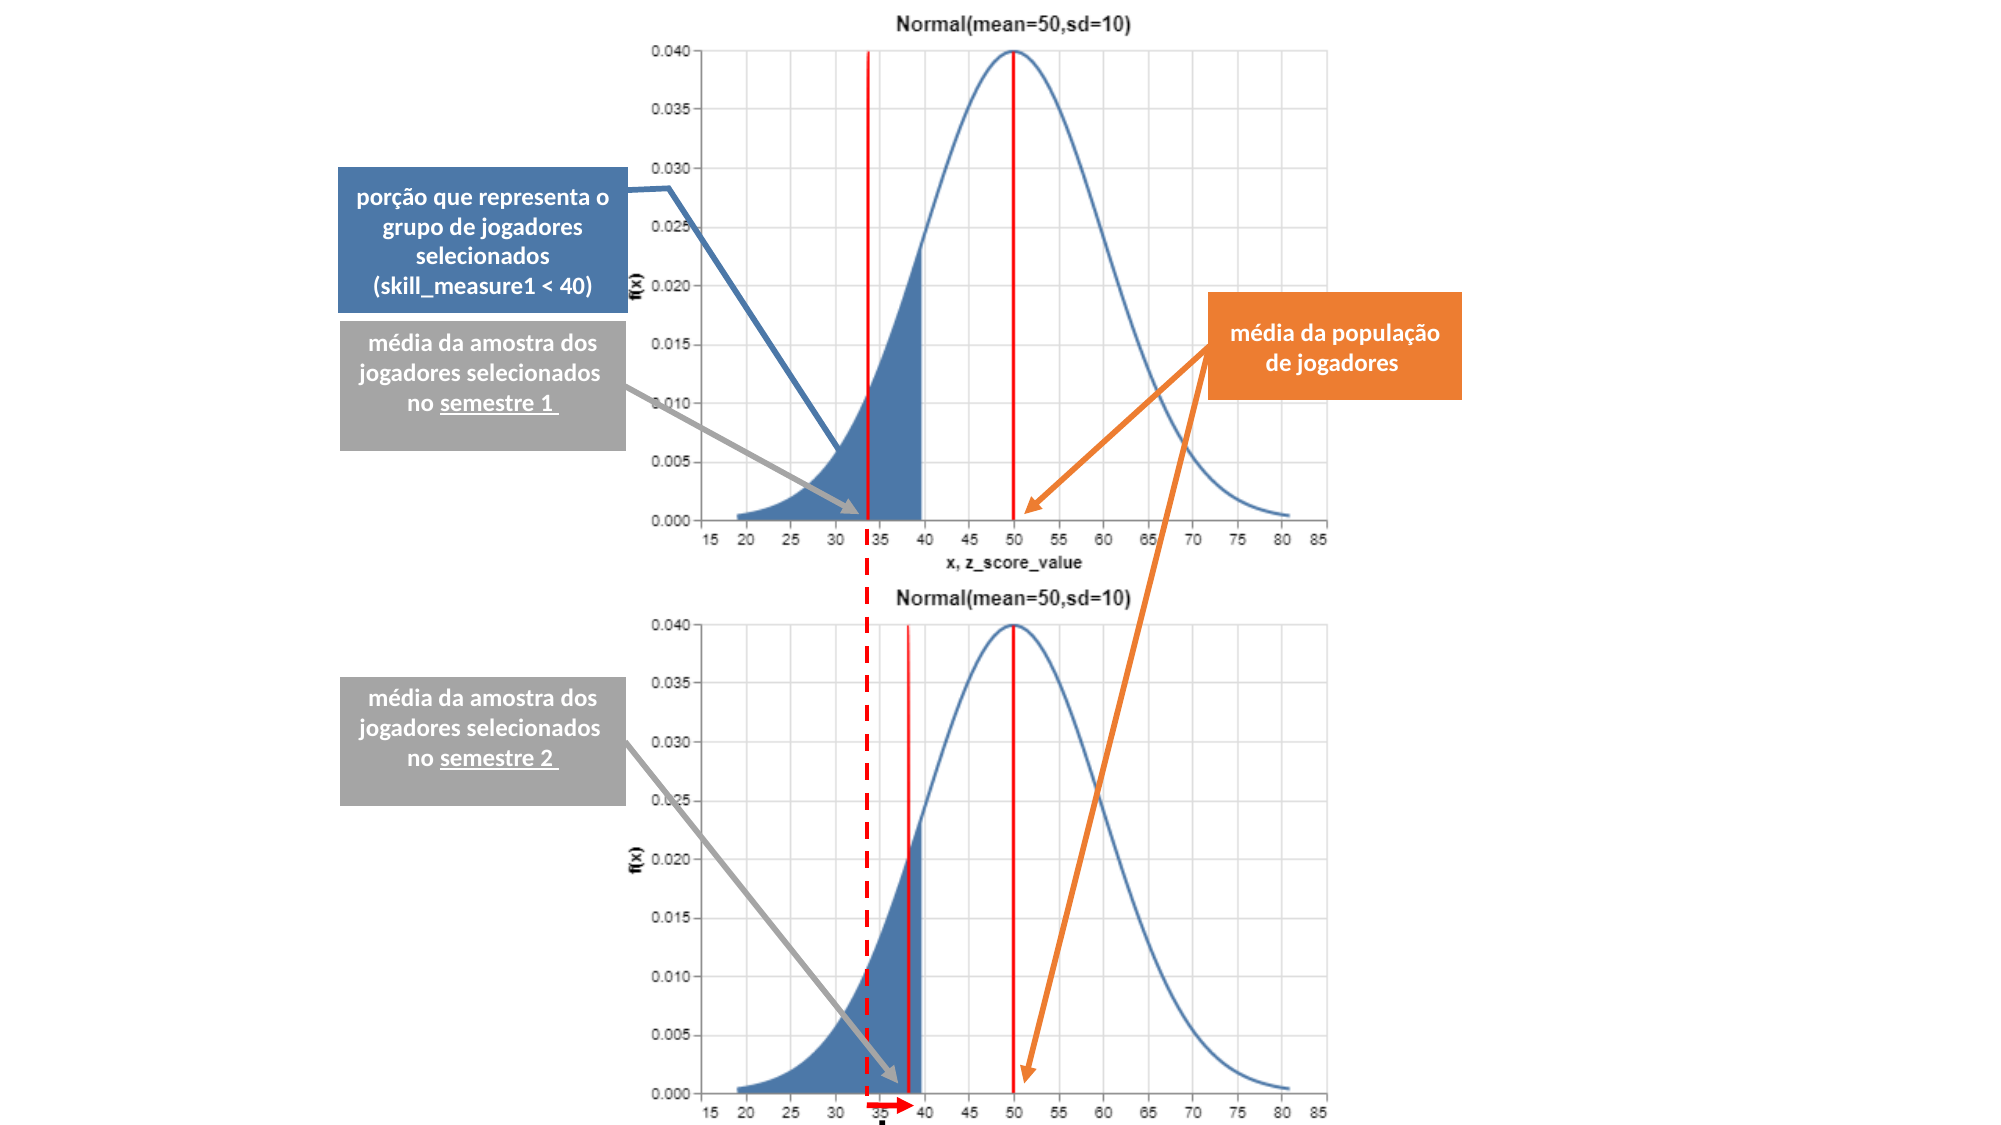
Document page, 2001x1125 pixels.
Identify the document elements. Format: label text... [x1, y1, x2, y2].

text_box porção que representa o grupo de jogadores selecionados (skill_measure1 < 40) [340, 169, 618, 311]
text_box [1024, 346, 1210, 1084]
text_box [624, 741, 899, 1084]
picture [618, 582, 1336, 1125]
picture [618, 8, 1336, 578]
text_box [624, 386, 860, 514]
